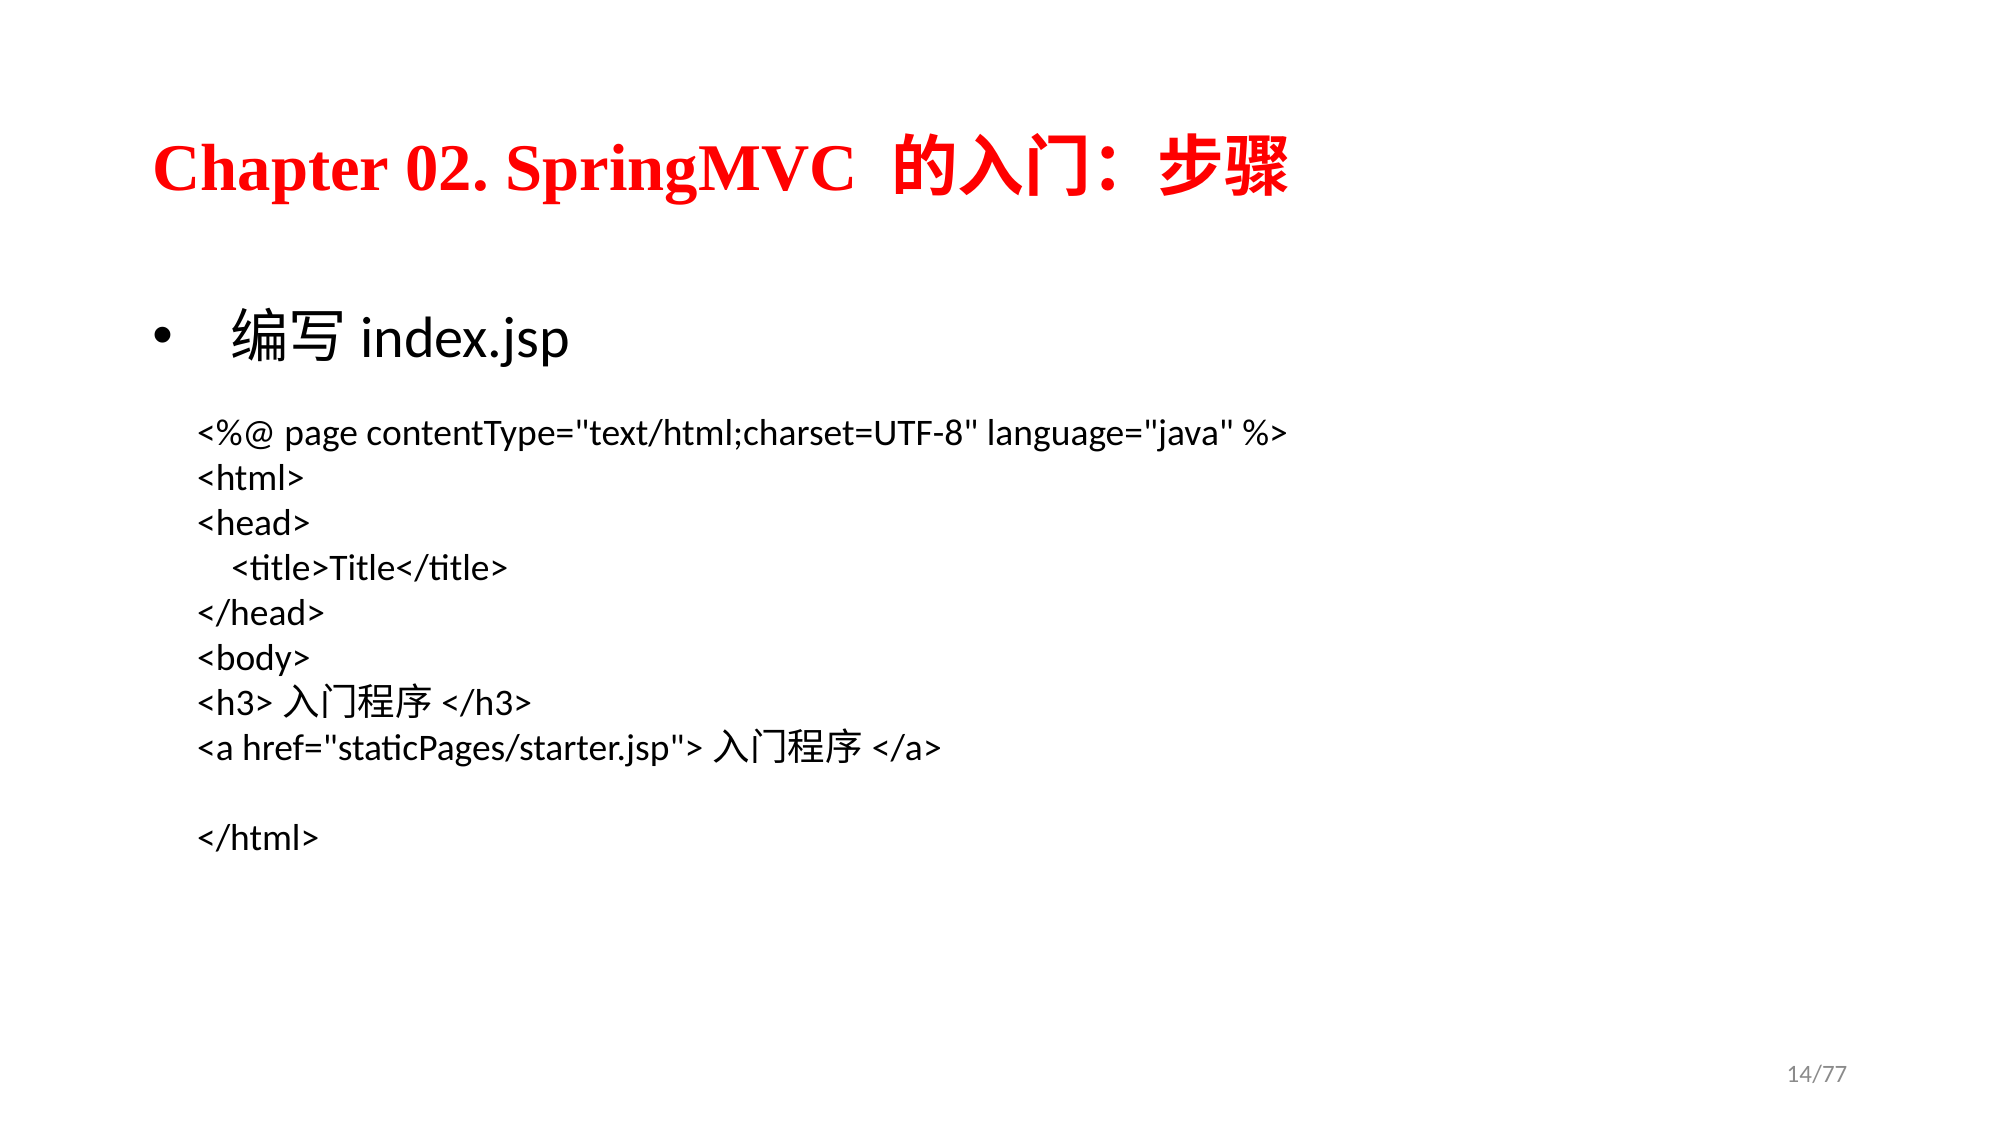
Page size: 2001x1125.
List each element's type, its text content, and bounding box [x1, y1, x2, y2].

text_box <%@ page contentType="text/html;charset=UTF-8" language="java" %> <html> <head> <title>Title</title> </head> <body> <h3>入门程序</h3> <a href="staticPages/starter.jsp">入门程序</a> </html> [182, 400, 1818, 866]
list 编写index.jsp [137, 299, 1863, 1014]
title Chapter 02. SpringMVC 的入门：步骤 [137, 59, 1863, 278]
slide_number [1412, 1042, 1863, 1103]
